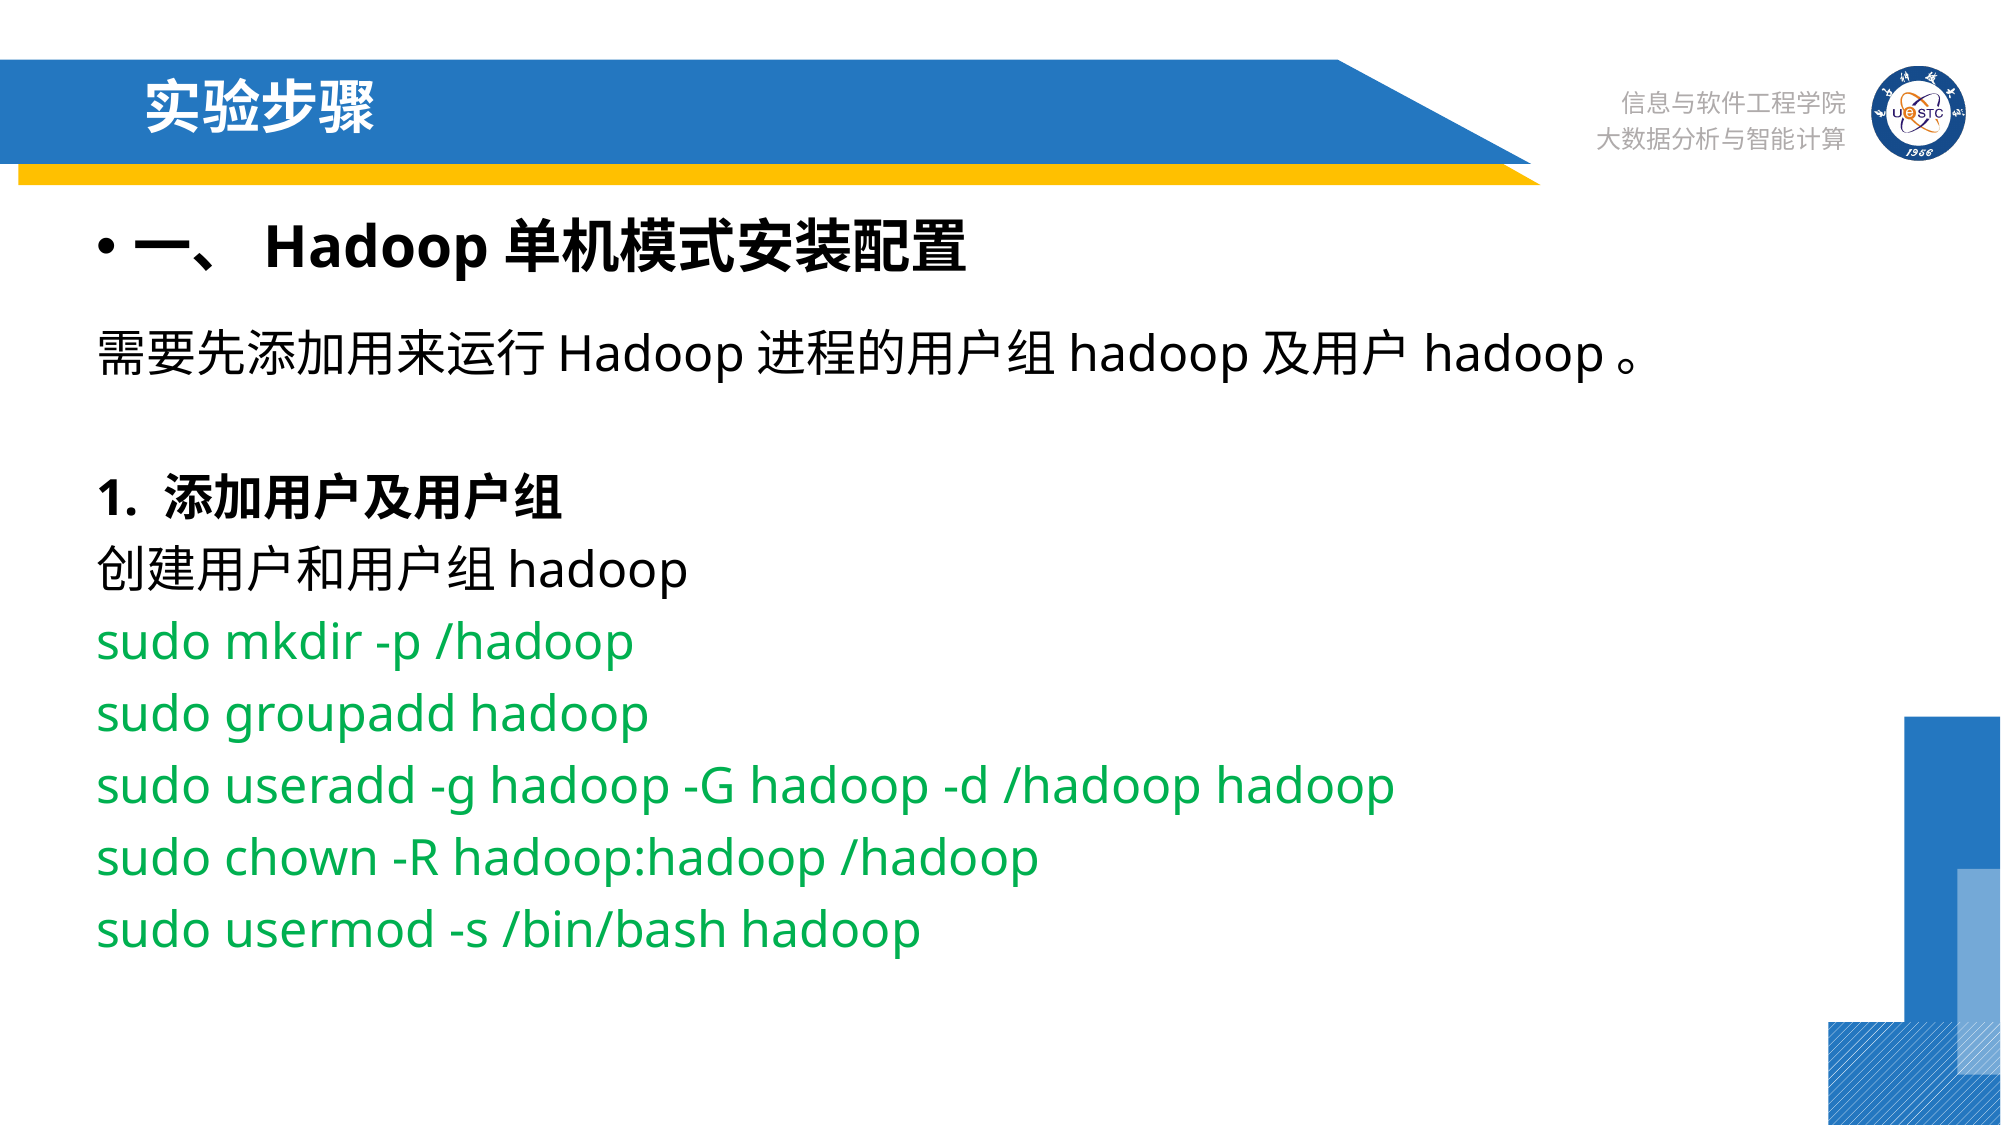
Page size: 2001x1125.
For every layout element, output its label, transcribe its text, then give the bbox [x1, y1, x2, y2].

picture [1866, 60, 1972, 166]
title 实验步骤 [128, 72, 1161, 148]
text_box 需要先添加用来运行Hadoop进程的用户组hadoop及用户hadoop。 1. 添加用户及用户组 创建用户和用户组hadoop sudo mkdir -p /hadoop sudo groupadd hadoop sudo useradd -g hadoop -G hadoop -d /hadoop hadoop sudo chown -R hadoop:hadoop /hadoop sudo usermod -s /bin/bash hadoop [80, 295, 1794, 972]
list 一、Hadoop单机模式安装配置 [80, 209, 1892, 1022]
